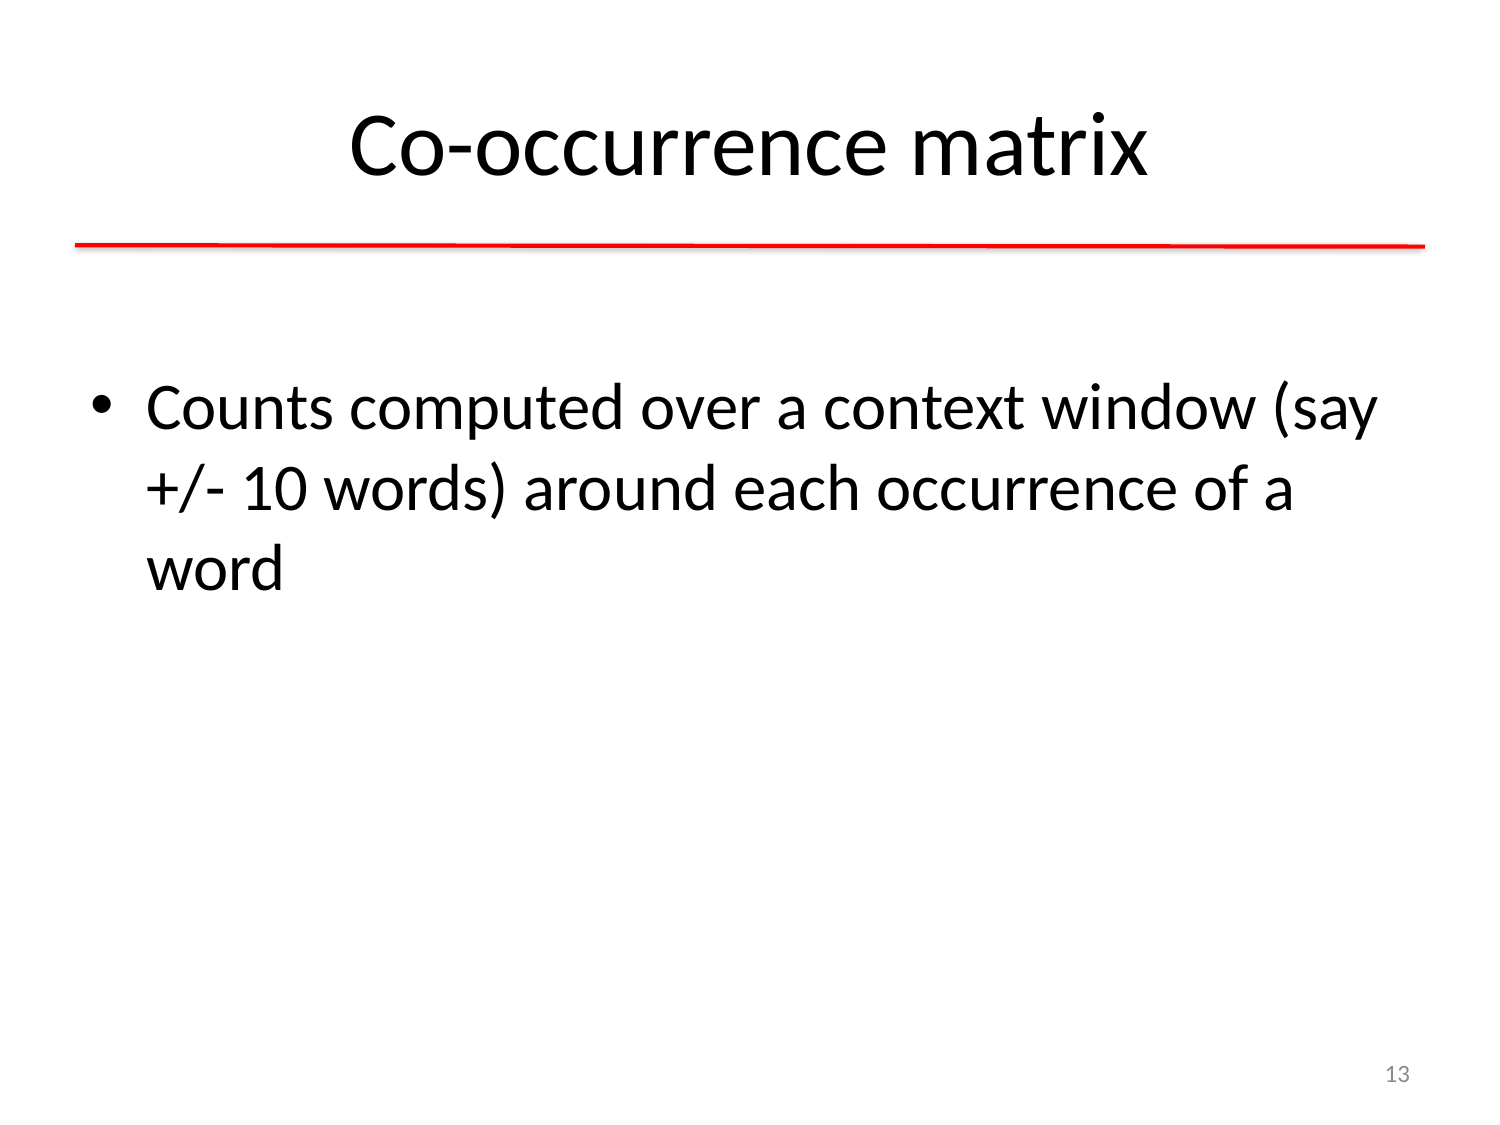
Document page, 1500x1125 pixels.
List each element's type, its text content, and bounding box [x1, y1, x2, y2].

title Co-occurrence matrix [75, 45, 1425, 233]
list Counts computed over a context window (say +/- 10 words) around each occurrence of a word [75, 262, 1425, 1005]
slide_number 13 [1074, 1042, 1425, 1103]
